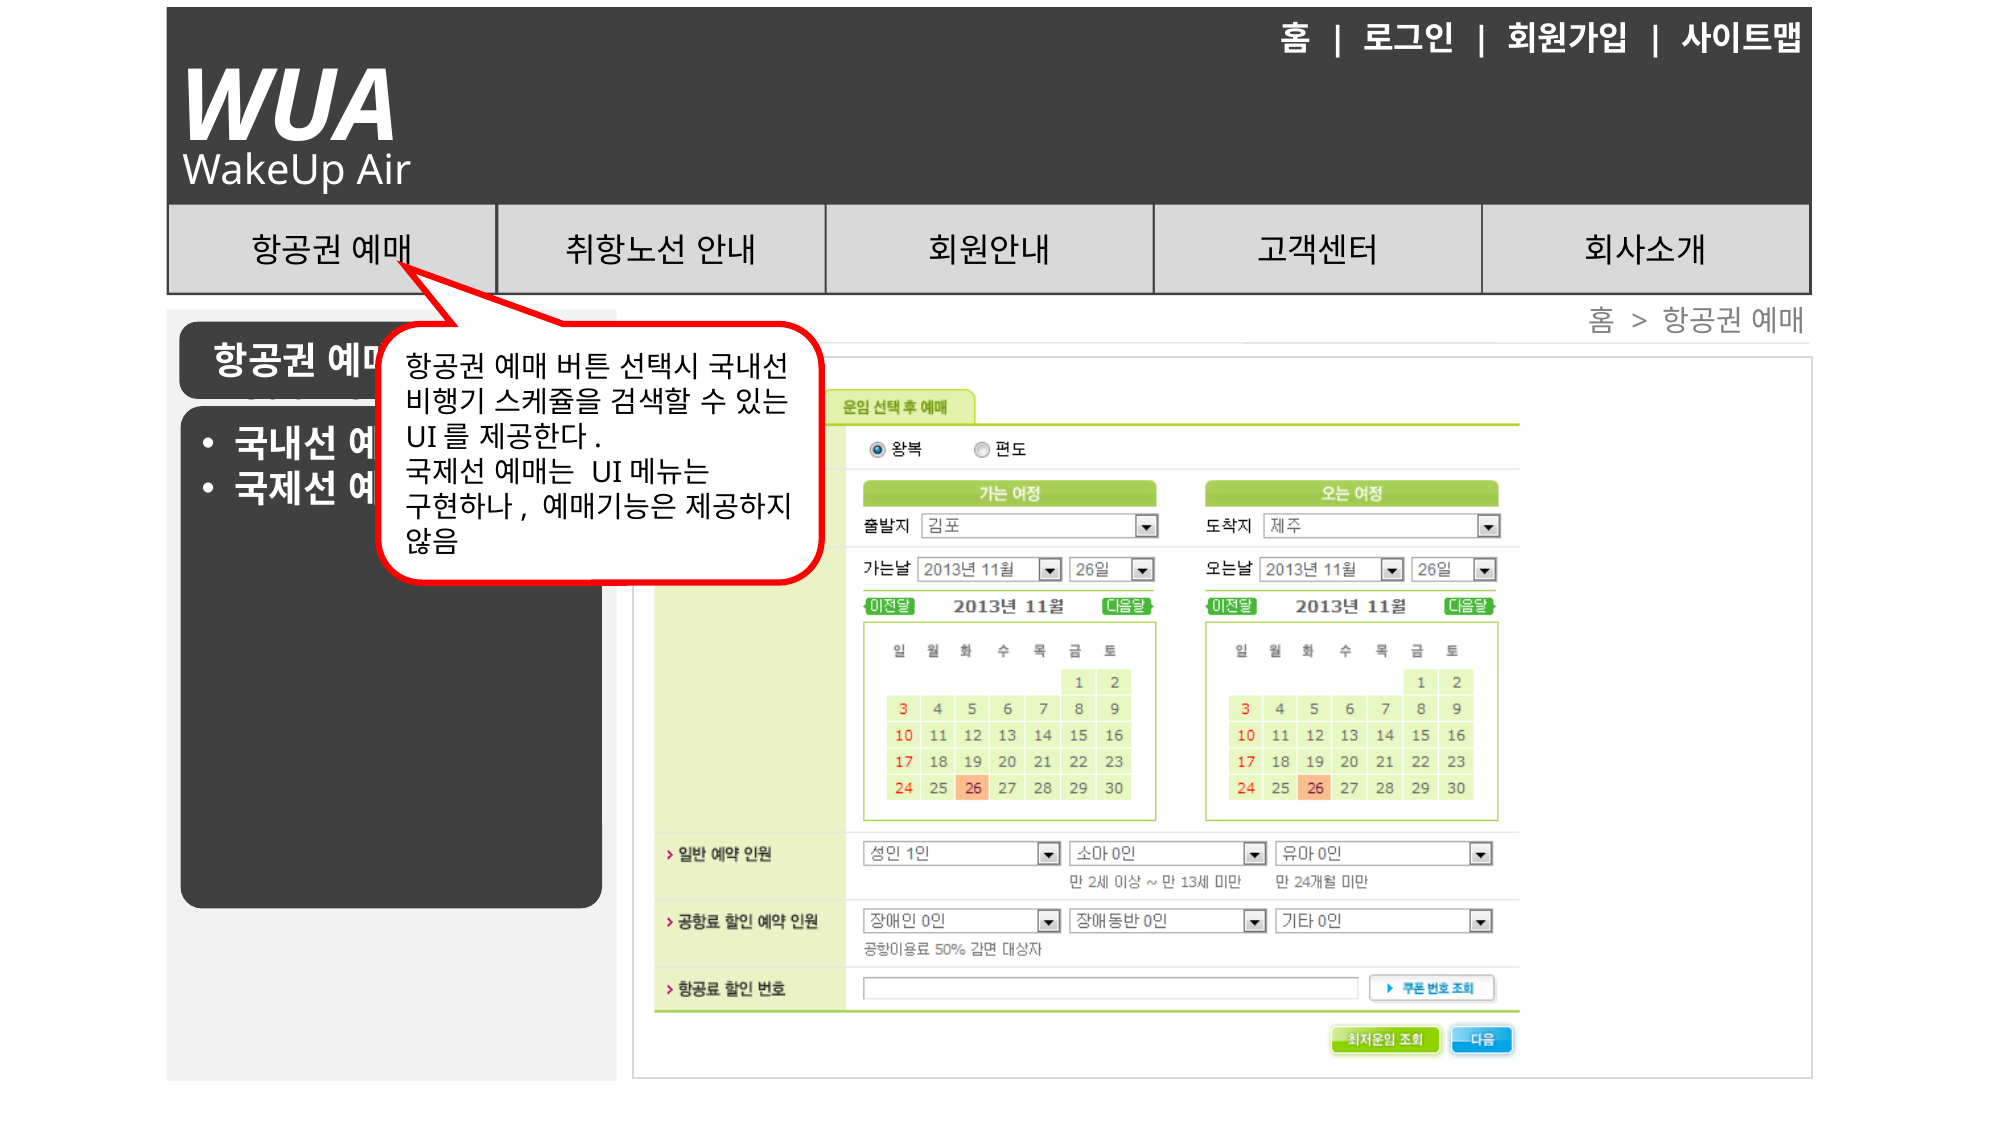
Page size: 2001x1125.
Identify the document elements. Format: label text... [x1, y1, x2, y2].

text_box 홈 | 로그인 | 회원가입 | 사이트맵 [1266, 9, 1819, 65]
text_box 항공권 예매 [199, 329, 397, 390]
text_box Submenu Layout [166, 308, 618, 1082]
text_box [178, 320, 448, 400]
text_box 항공권 예매 [168, 204, 496, 294]
text_box 회사소개 [1482, 204, 1810, 294]
text_box WakeUp Air [167, 135, 427, 201]
text_box WUA [164, 33, 415, 169]
text_box Contents Area [632, 356, 1813, 1079]
text_box [166, 6, 1813, 296]
text_box 항공권 예매 버튼 선택시 국내선 비행기 스케쥴을 검색할 수 있는 UI를 제공한다. 국제선 예매는 UI메뉴는 구현하나, 예매기능은 제공하지 않음 [377, 264, 823, 584]
text_box 국내선 예매 국제선 예매 [179, 405, 604, 910]
picture [648, 376, 1537, 1067]
text_box 회원안내 [826, 204, 1154, 294]
text_box 고객센터 [1154, 204, 1482, 294]
text_box 취항노선 안내 [497, 204, 826, 294]
text_box 홈 > 항공권 예매 [1573, 295, 1821, 345]
